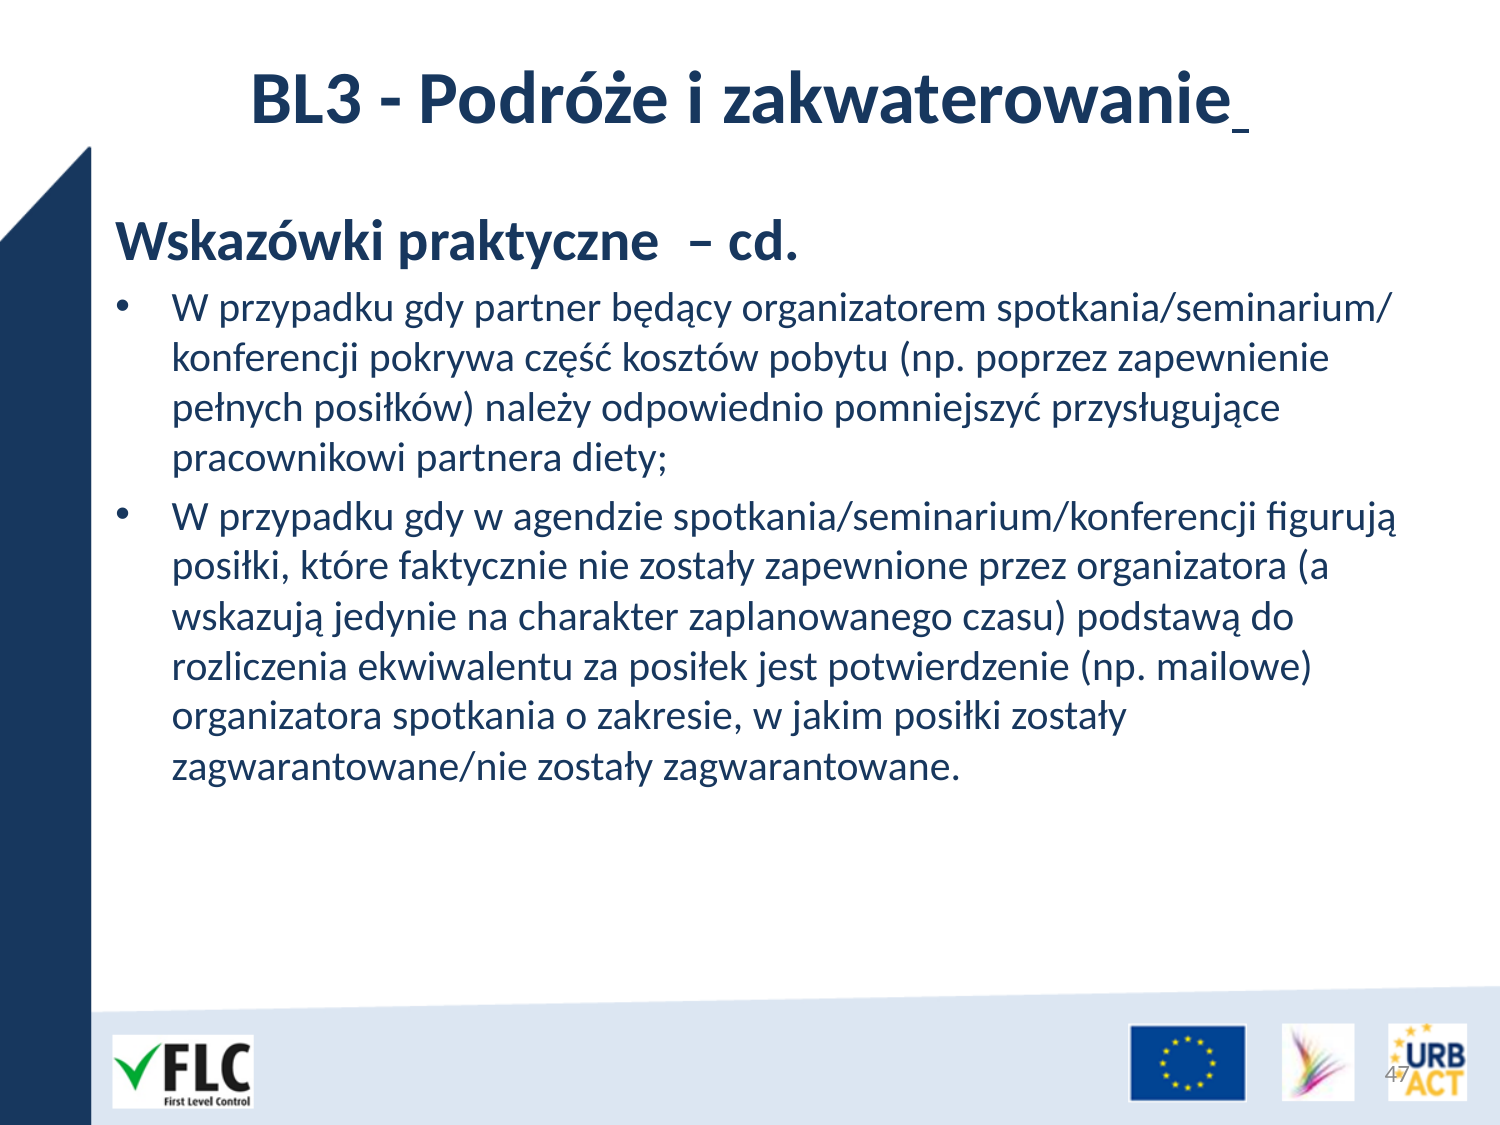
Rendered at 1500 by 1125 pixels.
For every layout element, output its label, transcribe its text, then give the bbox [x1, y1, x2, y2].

picture [0, 0, 1500, 1125]
list Wskazówki praktyczne – cd. W przypadku gdy partner będący organizatorem spotkania/seminarium/ konferencji pokrywa część kosztów pobytu (np. poprzez zapewnienie pełnych posiłków) należy odpowiednio pomniejszyć przysługujące pracownikowi partnera diety; W przypadku gdy w agendzie spotkania/seminarium/konferencji figurują posiłki, które faktycznie nie zostały zapewnione przez organizatora (a wskazują jedynie na charakter zaplanowanego czasu) podstawą do rozliczenia ekwiwalentu za posiłek jest potwierdzenie (np. mailowe) organizatora spotkania o zakresie, w jakim posiłki zostały zagwarantowane/nie zostały zagwarantowane. [100, 208, 1425, 1005]
title BL3 - Podróże i zakwaterowanie [75, 45, 1425, 233]
slide_number 47 [1074, 1042, 1425, 1103]
